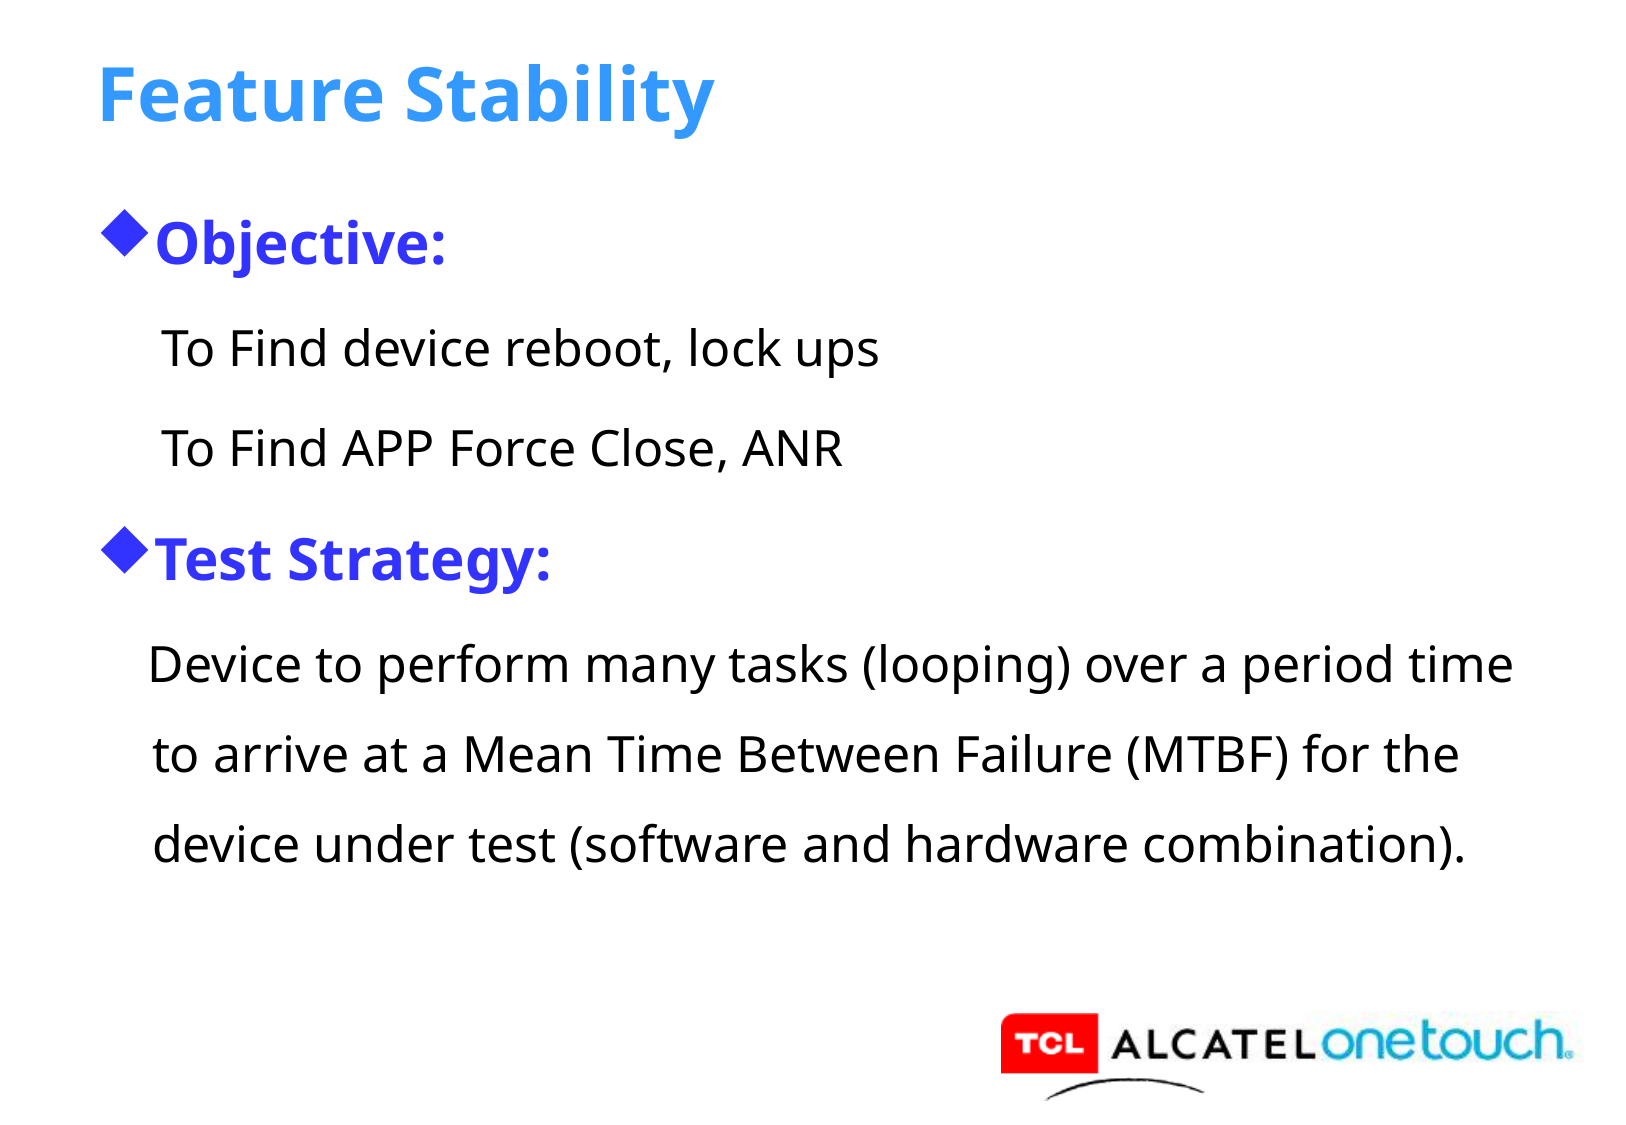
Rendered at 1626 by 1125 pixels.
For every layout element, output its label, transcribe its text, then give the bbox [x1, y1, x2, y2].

list Objective: To Find device reboot, lock ups To Find APP Force Close, ANR Test Strategy: Device to perform many tasks (looping) over a period time to arrive at a Mean Time Between Failure (MTBF) for the device under test (software and hardware combination). [80, 163, 1546, 1008]
title Feature Stability [81, 25, 1544, 158]
picture [1001, 1011, 1587, 1101]
